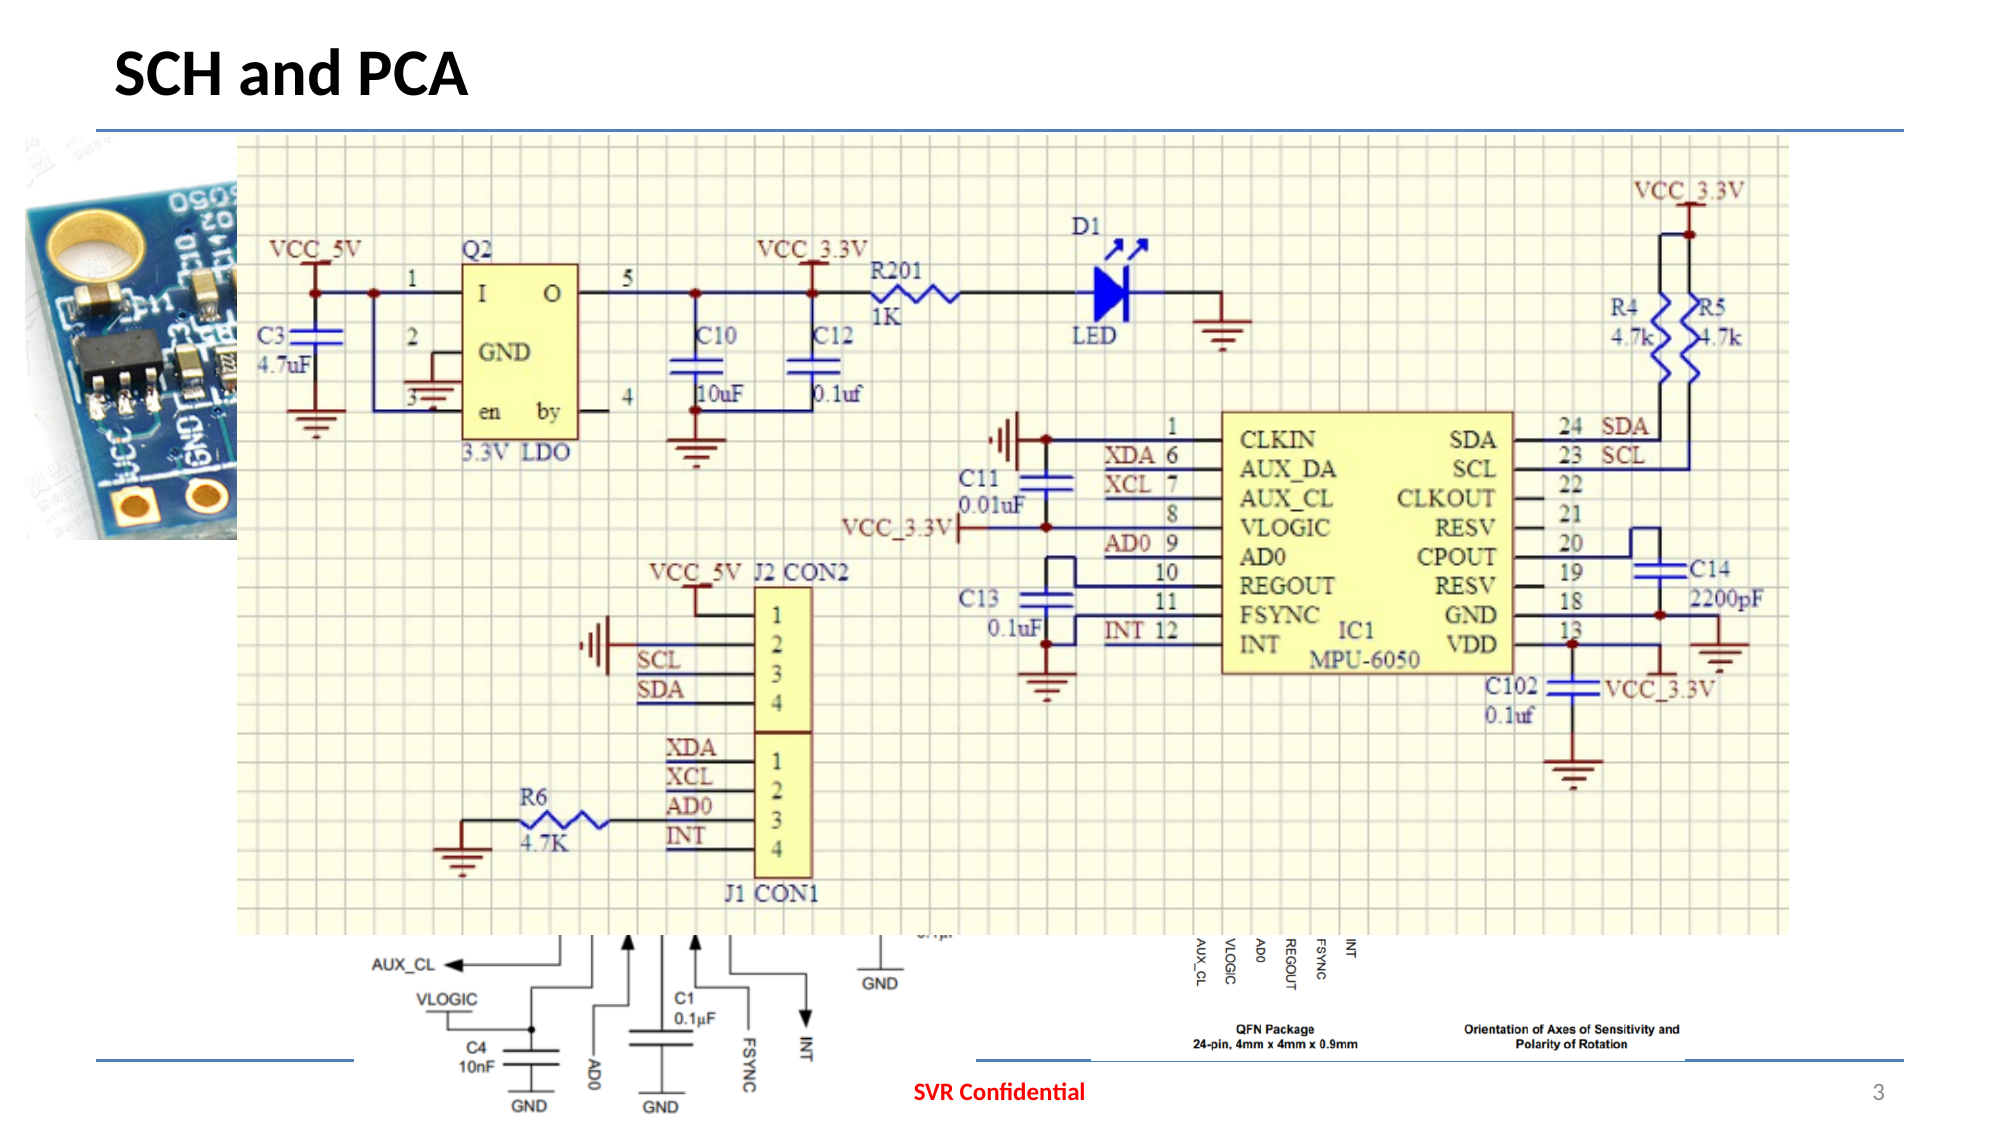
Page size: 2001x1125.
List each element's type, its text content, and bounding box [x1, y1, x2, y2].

slide_number 3 [1433, 1060, 1900, 1121]
footer SVR Confidential [981, 1060, 1317, 1121]
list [25, 137, 233, 540]
title SCH and PCA [99, 22, 1900, 115]
picture [237, 135, 1790, 1121]
